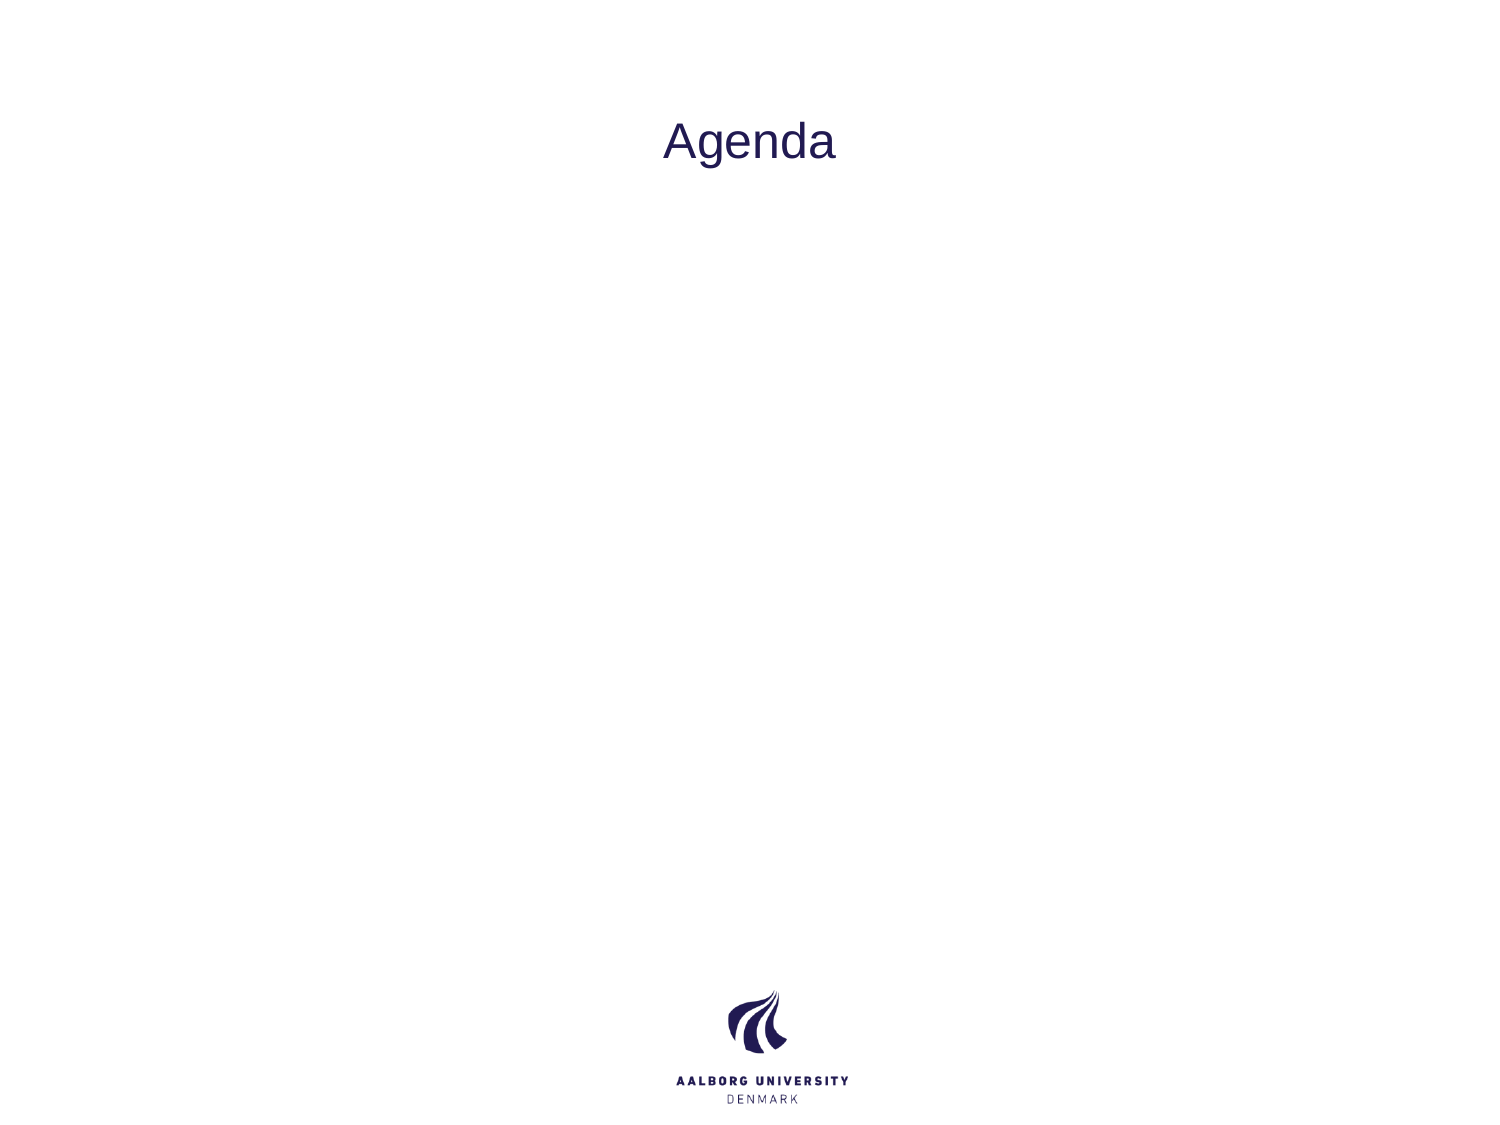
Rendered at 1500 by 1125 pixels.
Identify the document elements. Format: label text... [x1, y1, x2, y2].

title Agenda [75, 45, 1425, 233]
picture [661, 975, 863, 1118]
